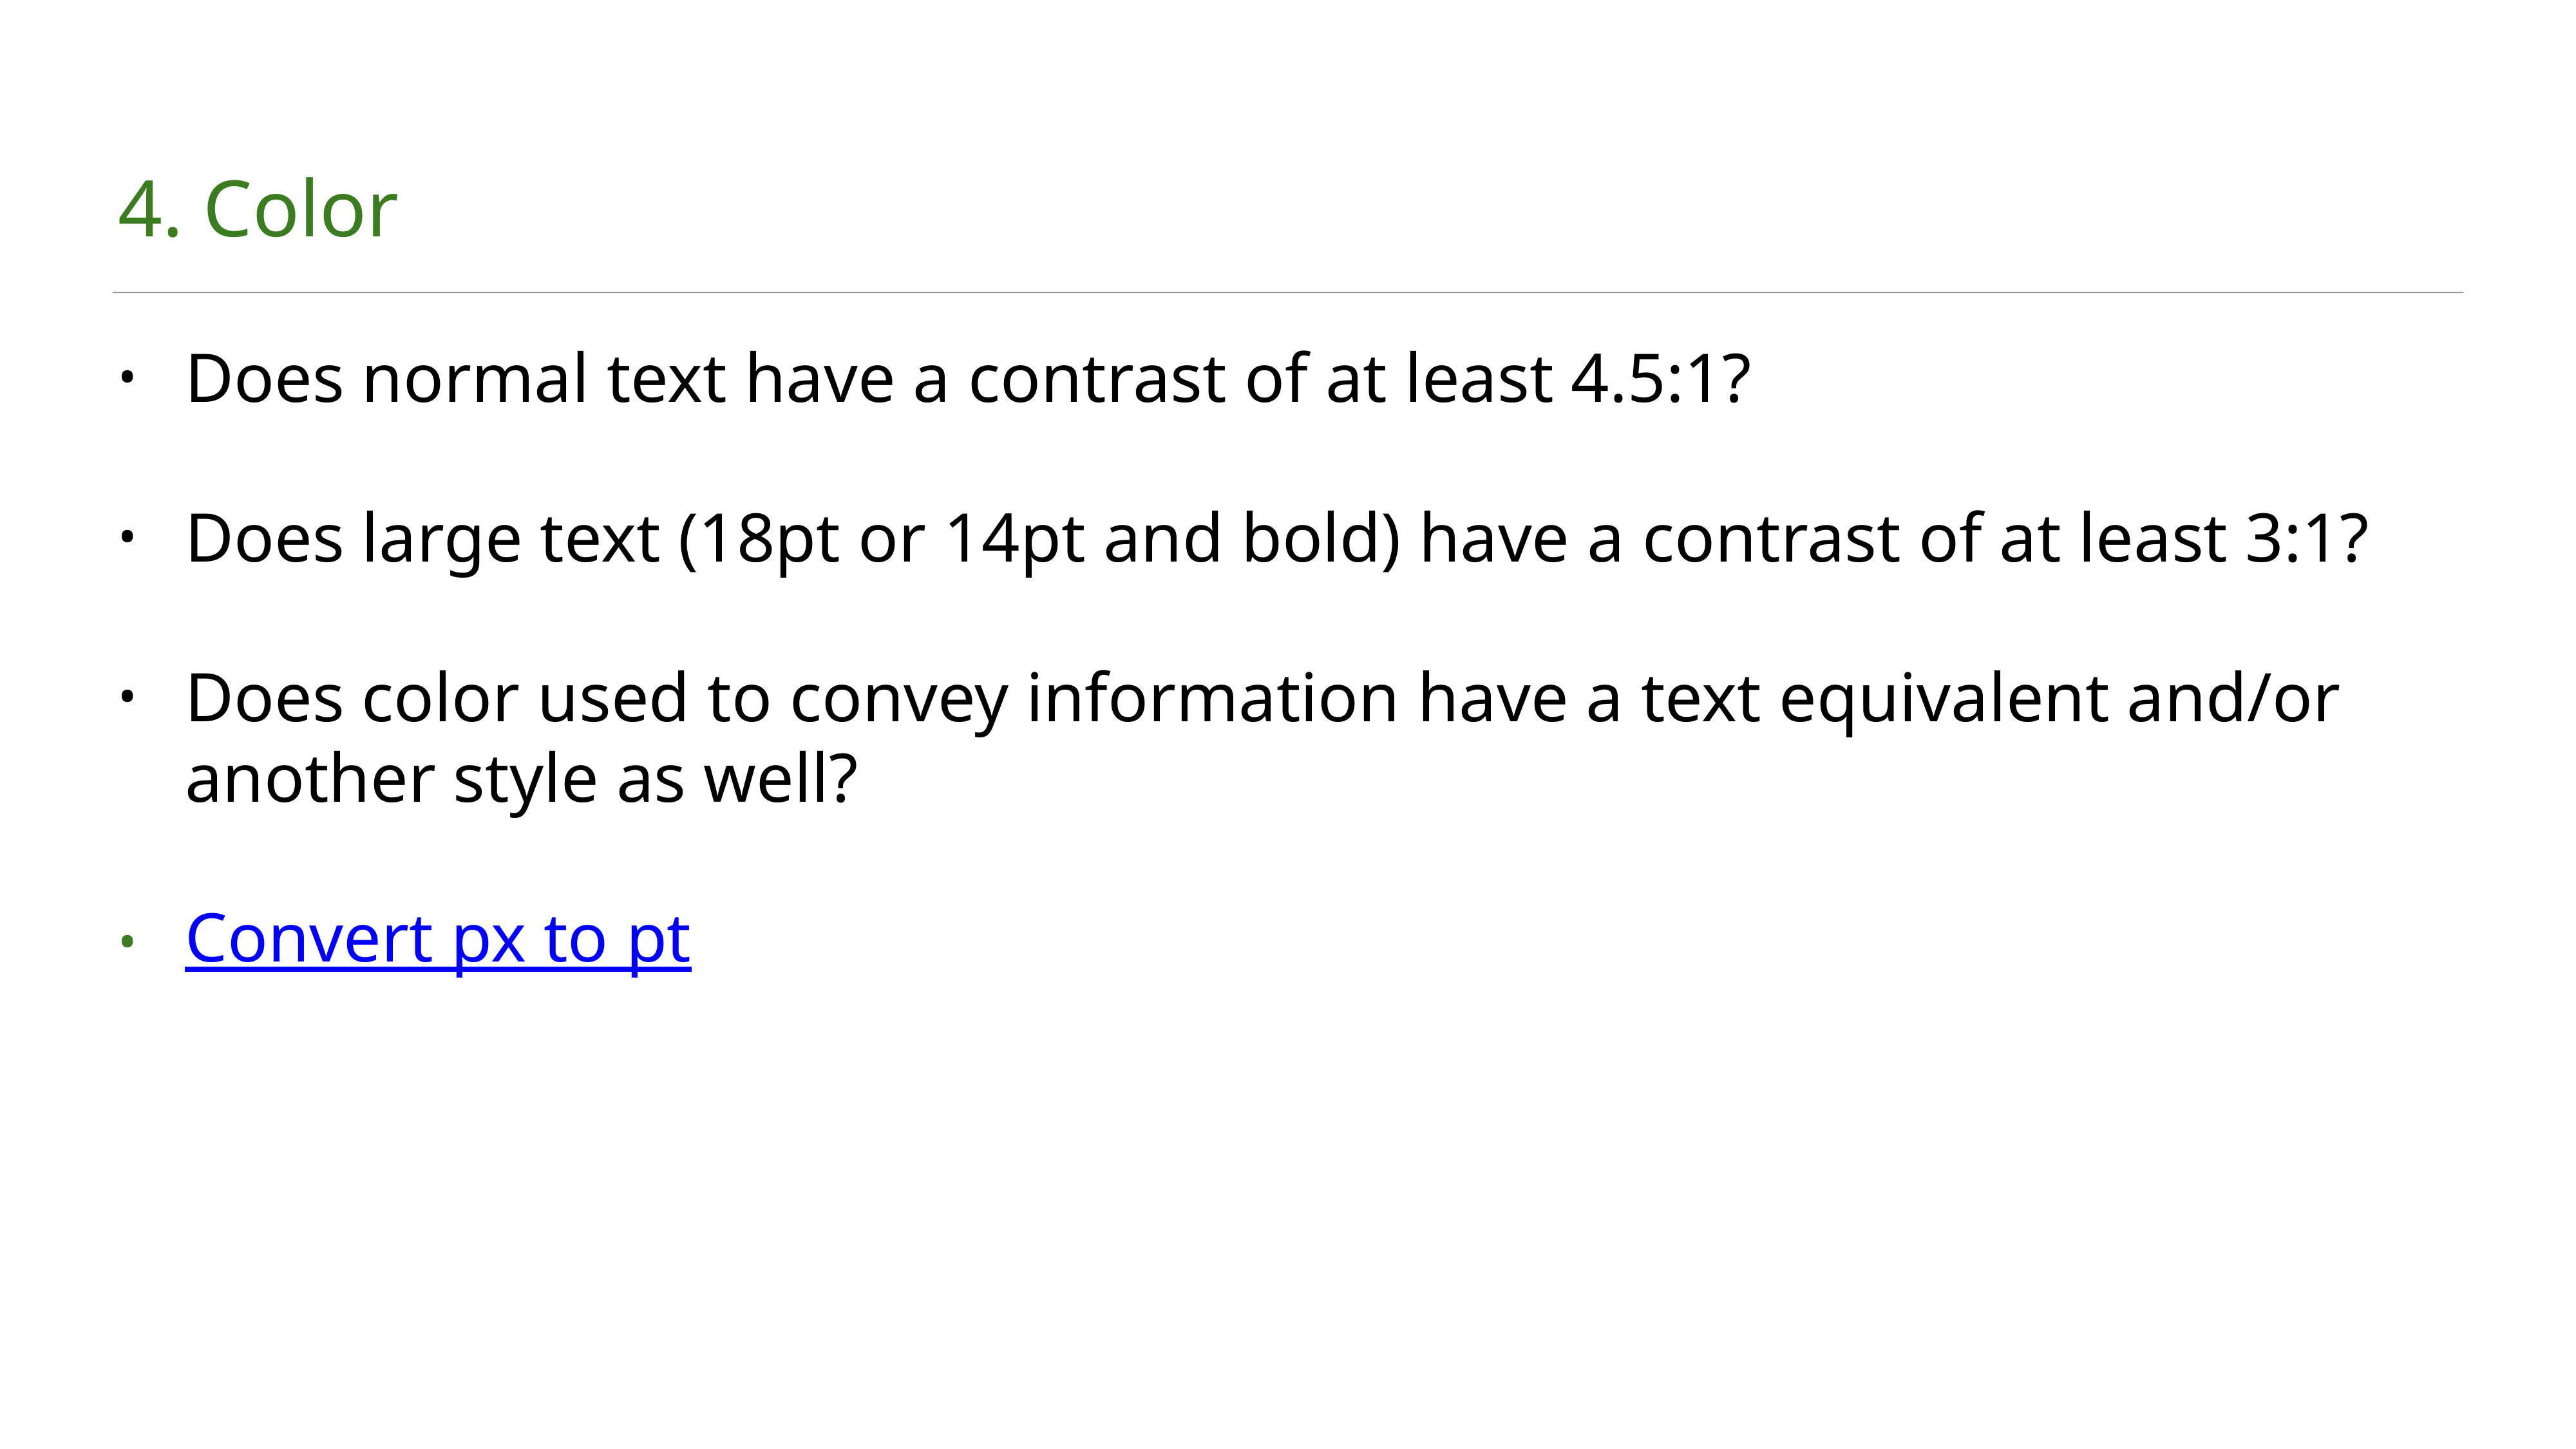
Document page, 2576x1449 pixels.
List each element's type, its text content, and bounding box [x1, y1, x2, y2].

list Does normal text have a contrast of at least 4.5:1? Does large text (18pt or 14pt and bold) have a contrast of at least 3:1? Does color used to convey information have a text equivalent and/or another style as well? Convert px to pt [112, 329, 2463, 1321]
title 4. Color [112, 49, 2463, 258]
